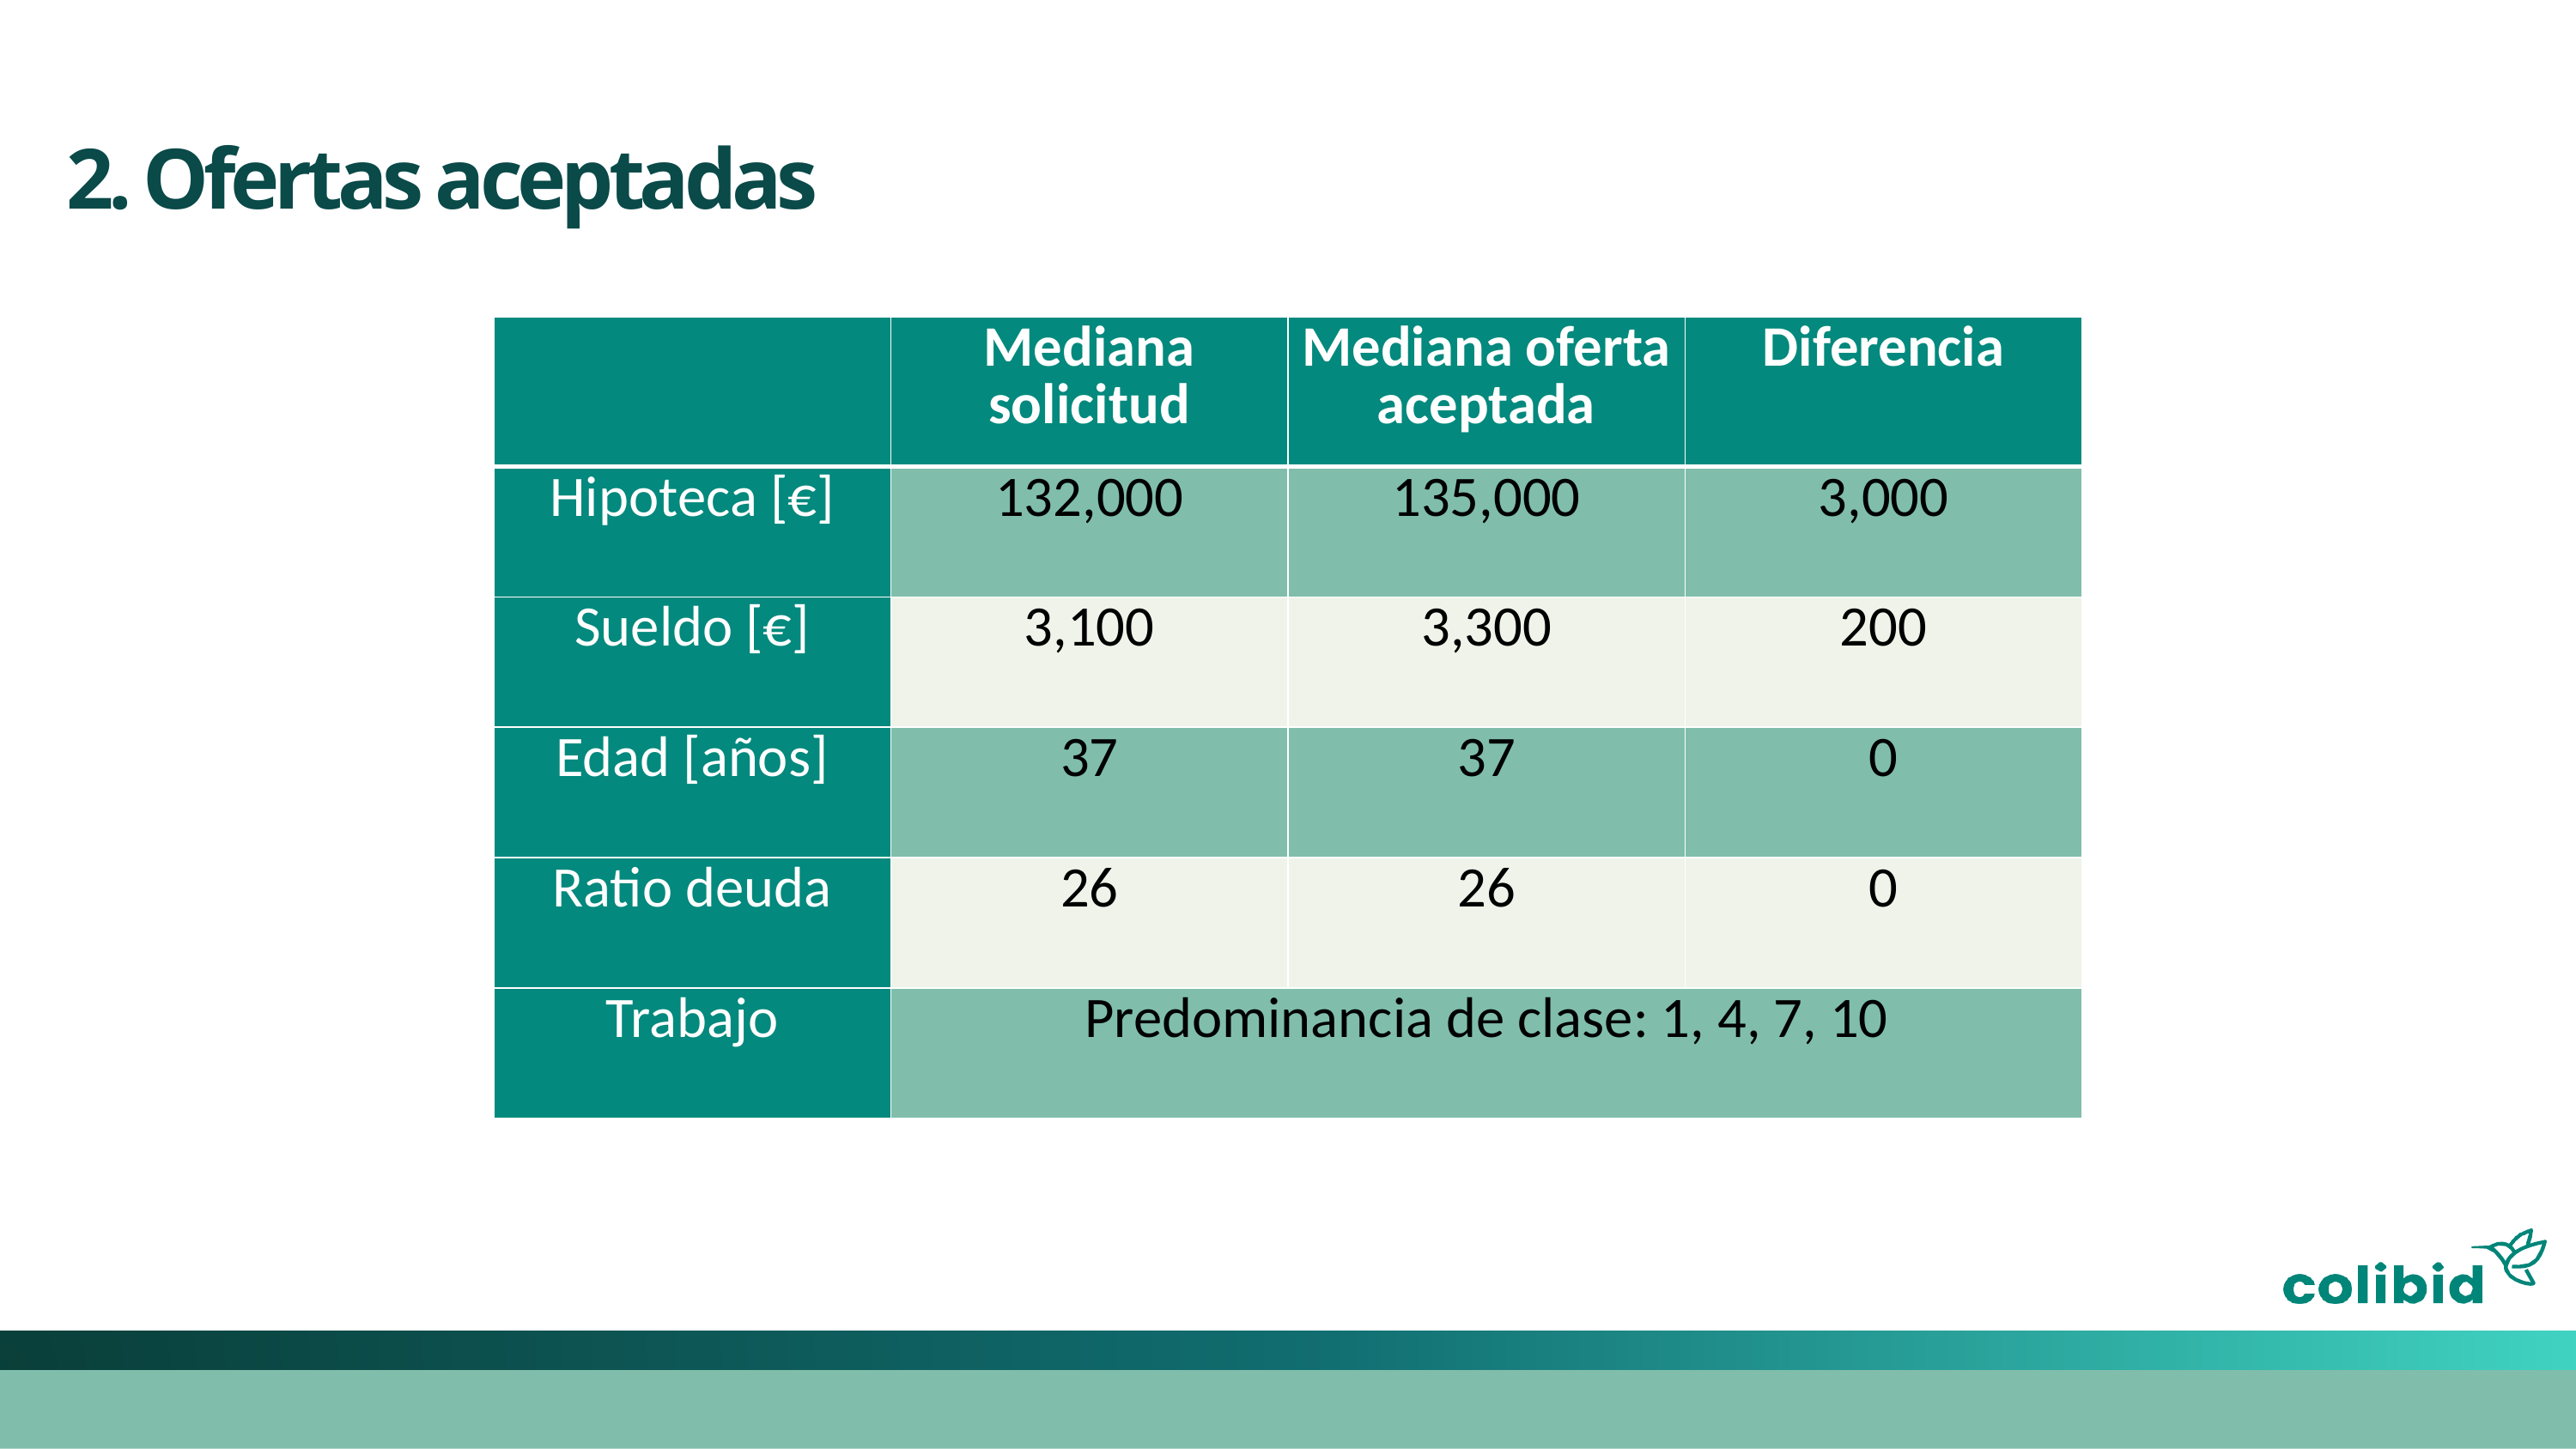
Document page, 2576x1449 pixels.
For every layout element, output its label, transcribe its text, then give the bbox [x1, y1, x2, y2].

table_cell 37 [1289, 728, 1685, 857]
title 2. Ofertas aceptadas [64, 124, 1309, 368]
table_cell Predominancia de clase: 1, 4, 7, 10 [891, 989, 2081, 1118]
table_cell 3,100 [891, 597, 1287, 726]
text_box [2376, 1274, 2386, 1304]
table_cell 135,000 [1289, 469, 1685, 597]
text_box [2449, 1265, 2482, 1304]
table_cell 26 [1289, 858, 1685, 987]
text_box [2358, 1265, 2368, 1304]
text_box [0, 1331, 2576, 1449]
table_cell 3,000 [1686, 469, 2081, 597]
text_box [2471, 1240, 2548, 1286]
table_cell 3,300 [1289, 597, 1685, 726]
text_box [2433, 1274, 2443, 1304]
text_box [2394, 1265, 2427, 1304]
text_box [2432, 1262, 2444, 1272]
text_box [2283, 1274, 2352, 1304]
table_cell Trabajo [495, 989, 890, 1118]
table_header Diferencia [1686, 318, 2081, 464]
table_cell 37 [891, 728, 1287, 857]
table_cell 0 [1686, 728, 2081, 857]
table_header Mediana solicitud [891, 318, 1287, 464]
table_header [495, 318, 890, 464]
table_cell 200 [1686, 597, 2081, 726]
table_cell Edad [años] [495, 728, 890, 857]
picture [2506, 1228, 2533, 1247]
table_header Mediana oferta aceptada [1289, 318, 1685, 464]
table_cell Ratio deuda [495, 858, 890, 987]
table_cell 0 [1686, 858, 2081, 987]
table_cell 132,000 [891, 469, 1287, 597]
table_cell 26 [891, 858, 1287, 987]
table_cell Hipoteca [€] [495, 469, 890, 597]
table_cell Sueldo [€] [495, 597, 890, 726]
text_box [2375, 1262, 2387, 1272]
